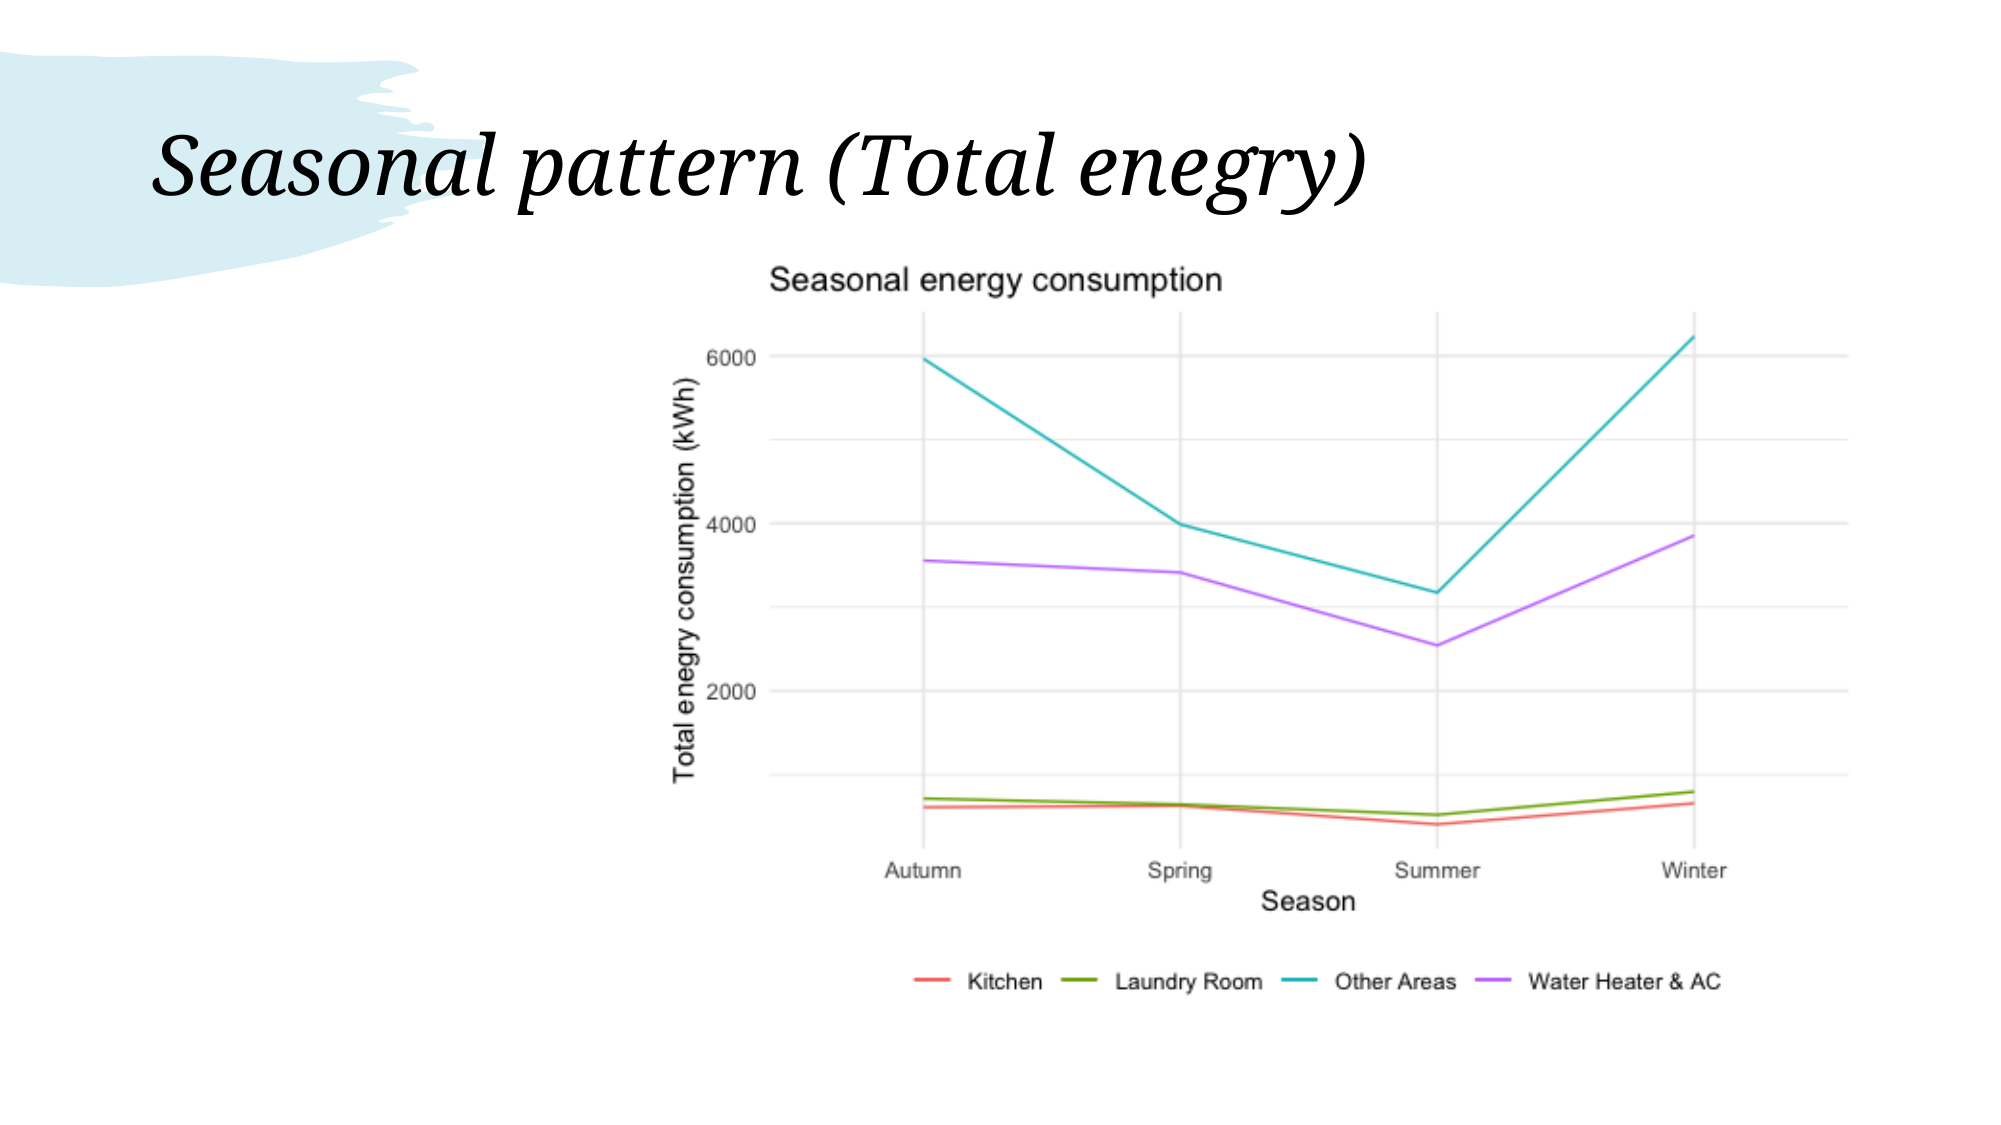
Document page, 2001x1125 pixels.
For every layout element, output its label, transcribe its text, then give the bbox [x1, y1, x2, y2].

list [660, 253, 1863, 1030]
title Seasonal pattern (Total enegry) [137, 59, 1863, 278]
